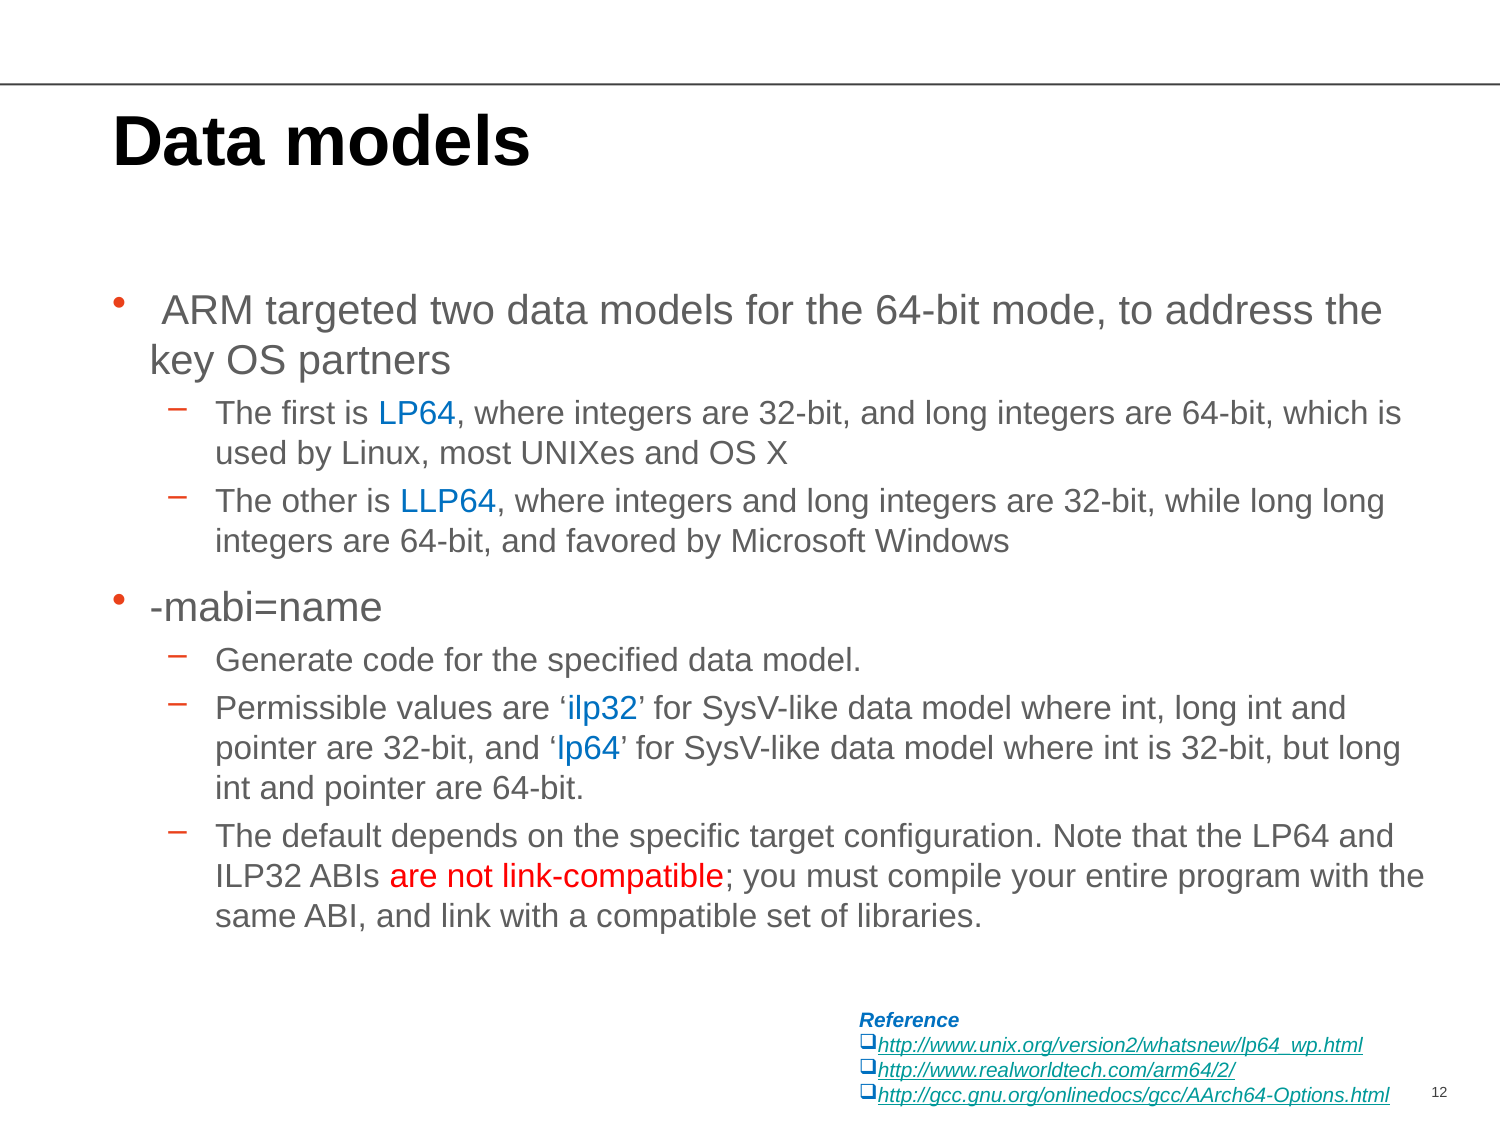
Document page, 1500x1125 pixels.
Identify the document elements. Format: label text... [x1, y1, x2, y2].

list ARM targeted two data models for the 64-bit mode, to address the key OS partners The first is LP64, where integers are 32-bit, and long integers are 64-bit, which is used by Linux, most UNIXes and OS X The other is LLP64, where integers and long integers are 32-bit, while long long integers are 64-bit, and favored by Microsoft Windows -mabi=name Generate code for the specified data model. Permissible values are ‘ilp32’ for SysV-like data model where int, long int and pointer are 32-bit, and ‘lp64’ for SysV-like data model where int is 32-bit, but long int and pointer are 64-bit. The default depends on the specific target configuration. Note that the LP64 and ILP32 ABIs are not link-compatible; you must compile your entire program with the same ABI, and link with a compatible set of libraries. [96, 274, 1448, 976]
slide_number 12 [1424, 1074, 1463, 1113]
title Data models [96, 87, 1448, 213]
text_box Reference http://www.unix.org/version2/whatsnew/lp64_wp.html http://www.realworldtech.com/arm64/2/ http://gcc.gnu.org/onlinedocs/gcc/AArch64-Options.html [844, 999, 1424, 1115]
